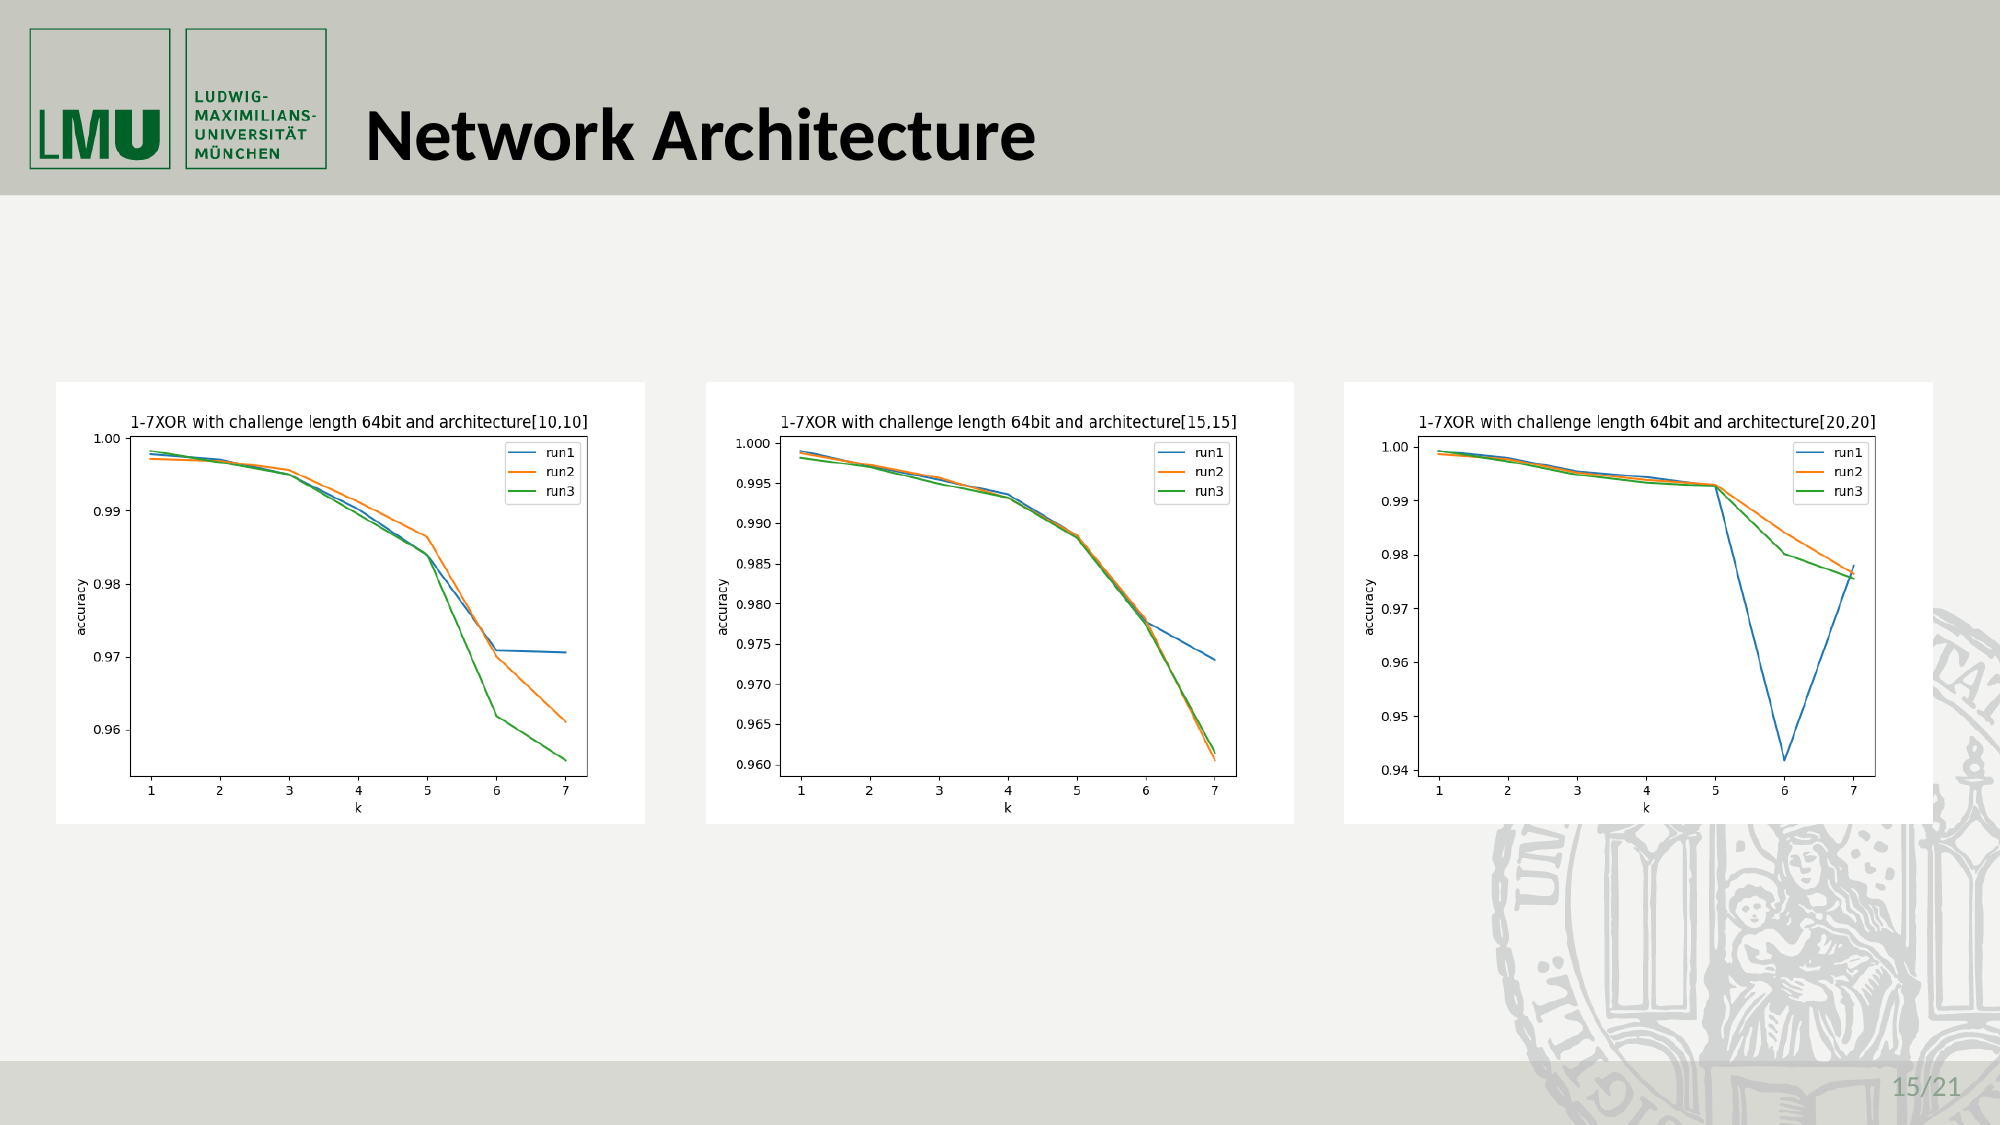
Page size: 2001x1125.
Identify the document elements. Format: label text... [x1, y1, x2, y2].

text_box Network Architecture [350, 78, 1922, 228]
slide_number 15/21 [1803, 1059, 1977, 1108]
picture [0, 0, 2000, 1125]
